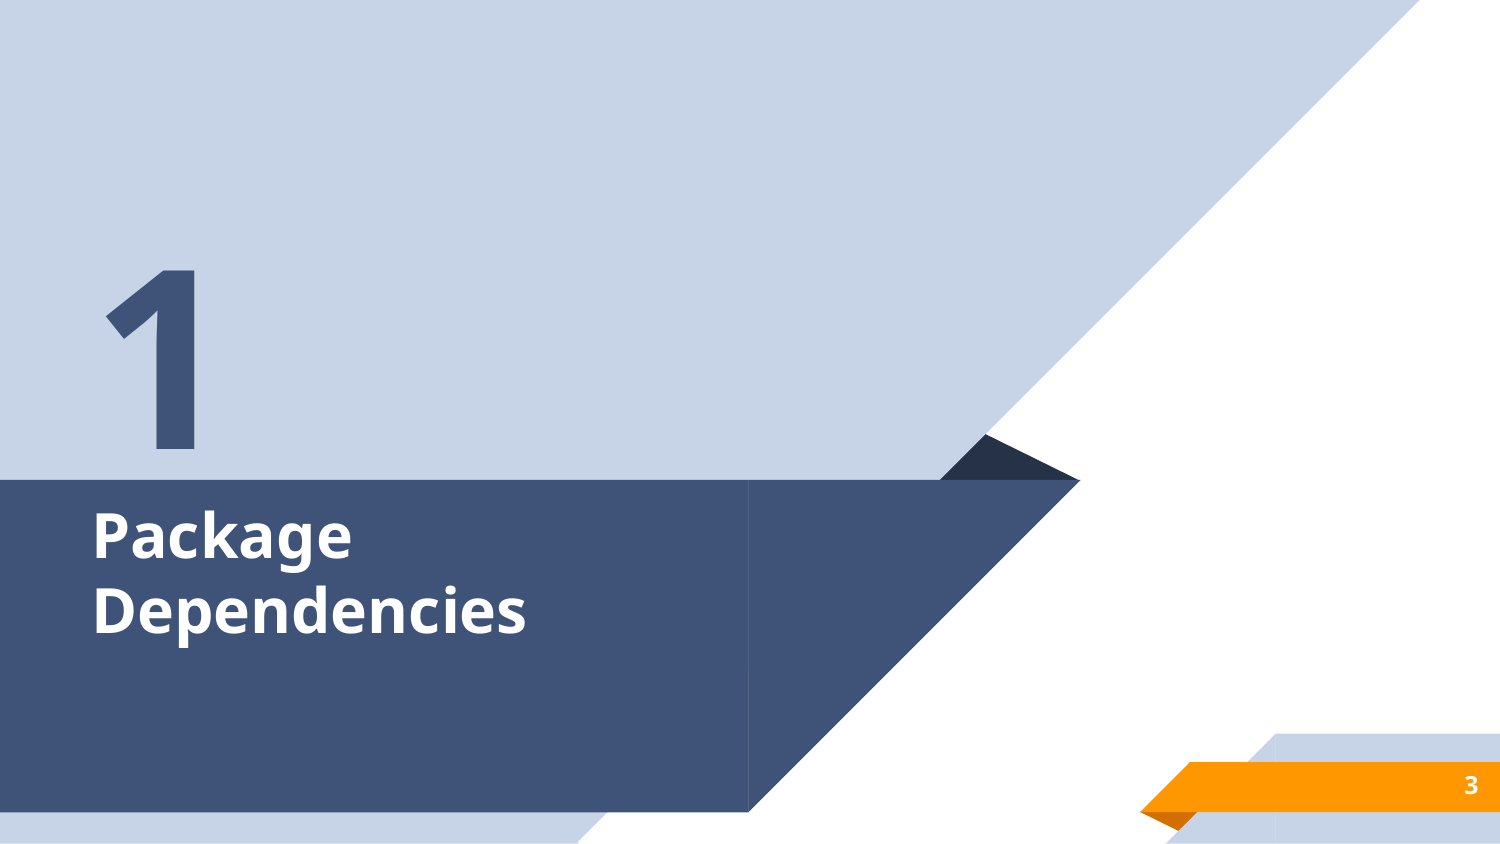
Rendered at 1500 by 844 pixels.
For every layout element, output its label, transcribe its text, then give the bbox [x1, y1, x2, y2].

slide_number 3 [1249, 760, 1494, 813]
title Package Dependencies [76, 470, 748, 662]
text_box 1 [76, 0, 434, 515]
